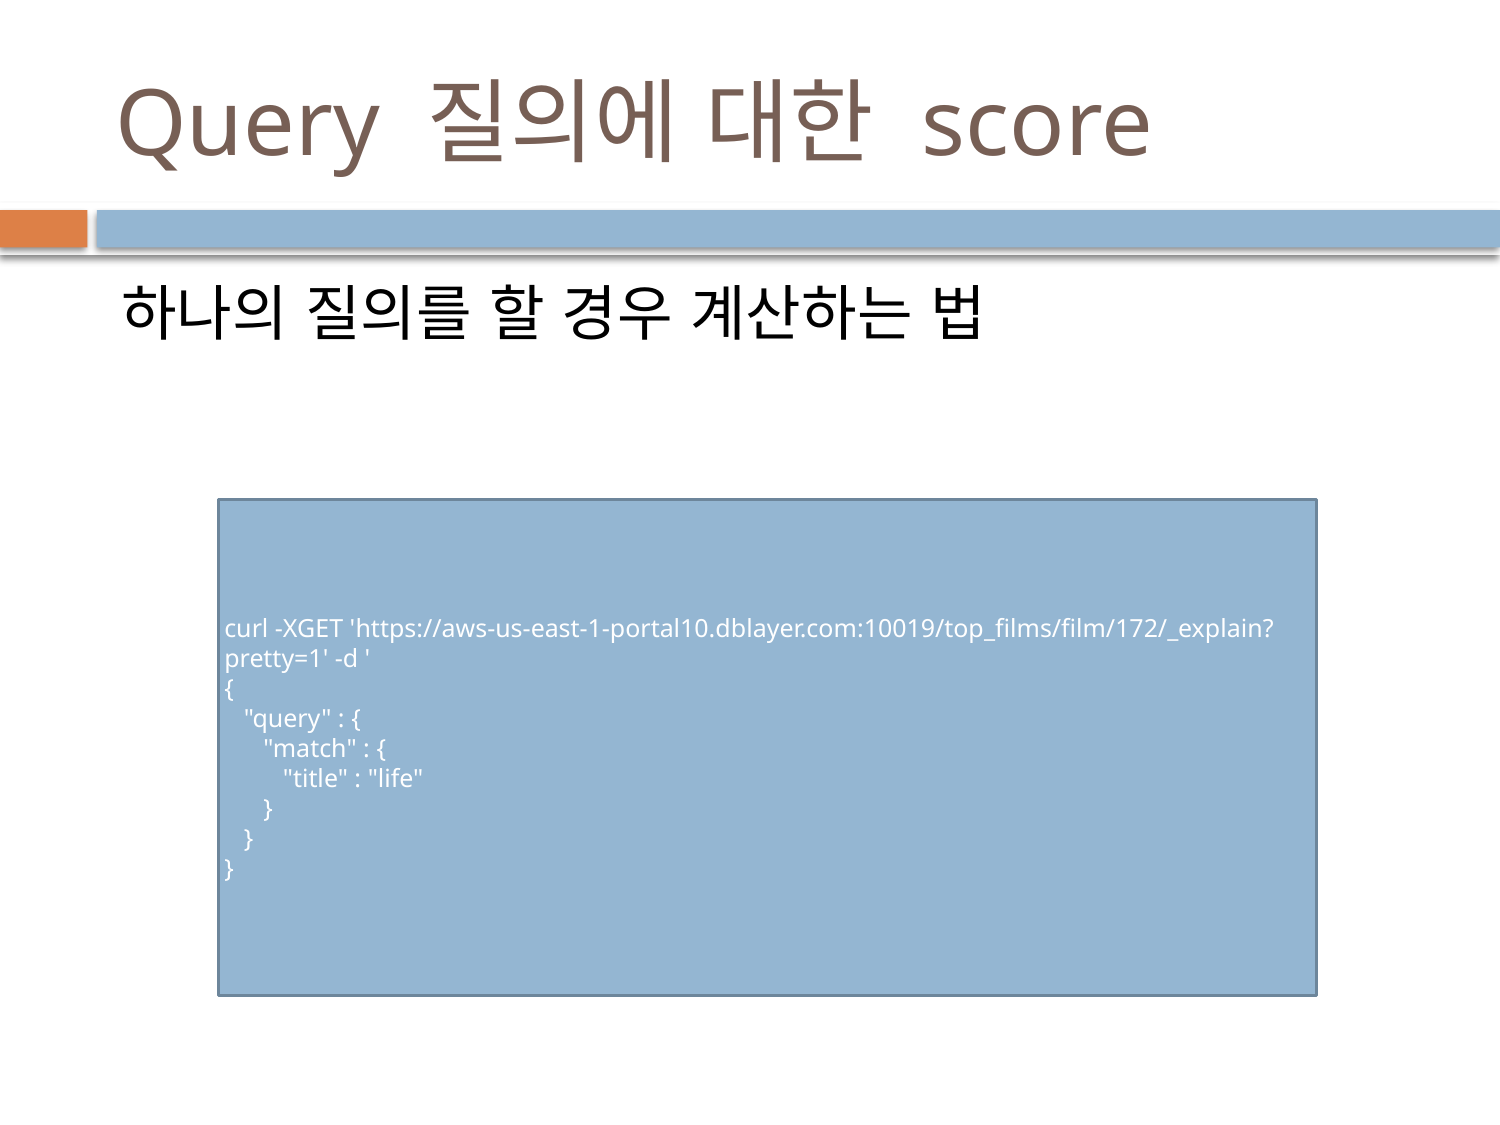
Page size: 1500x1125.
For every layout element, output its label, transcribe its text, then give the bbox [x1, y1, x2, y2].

list 하나의 질의를 할 경우 계산하는 법 [75, 267, 1425, 463]
title Query 질의에 대한 score [100, 37, 1438, 200]
text_box curl -XGET 'https://aws-us-east-1-portal10.dblayer.com:10019/top_films/film/172/_explain?pretty=1' -d ' { "query" : { "match" : { "title" : "life" } } } [217, 498, 1318, 997]
